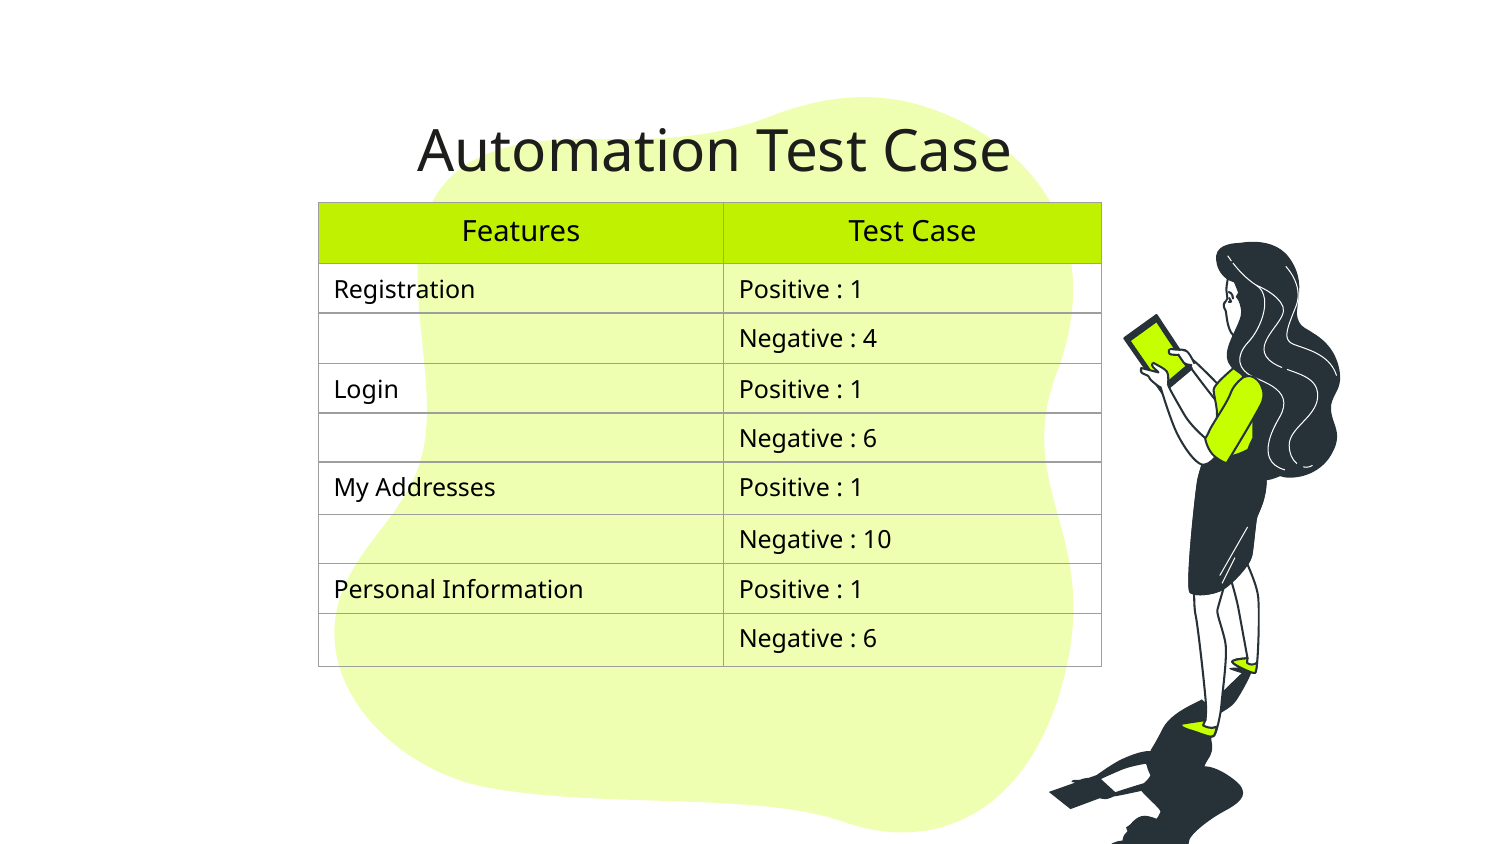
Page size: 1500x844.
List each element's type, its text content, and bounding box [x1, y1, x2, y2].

table_cell Negative : 4 [724, 314, 1043, 363]
table_cell Registration [319, 264, 723, 312]
table_cell Login [319, 364, 723, 412]
table_cell My Addresses [319, 463, 723, 514]
table_cell Positive : 1 [724, 564, 1043, 613]
table_cell Negative : 10 [724, 515, 1043, 563]
table_cell Negative : 6 [724, 414, 1043, 461]
table_header Test Case [724, 203, 1101, 263]
table_cell [319, 515, 723, 563]
table_cell Positive : 1 [724, 364, 1043, 412]
table_cell Negative : 6 [724, 614, 1043, 666]
table_header Features [319, 203, 723, 263]
table_cell [319, 414, 723, 461]
table_cell [319, 314, 723, 363]
title Automation Test Case [117, 79, 1313, 218]
table_cell Personal Information [319, 564, 723, 613]
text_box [1048, 241, 1344, 844]
table_cell Positive : 1 [724, 264, 1043, 312]
table_cell [319, 614, 723, 666]
table_cell Positive : 1 [724, 463, 1043, 514]
